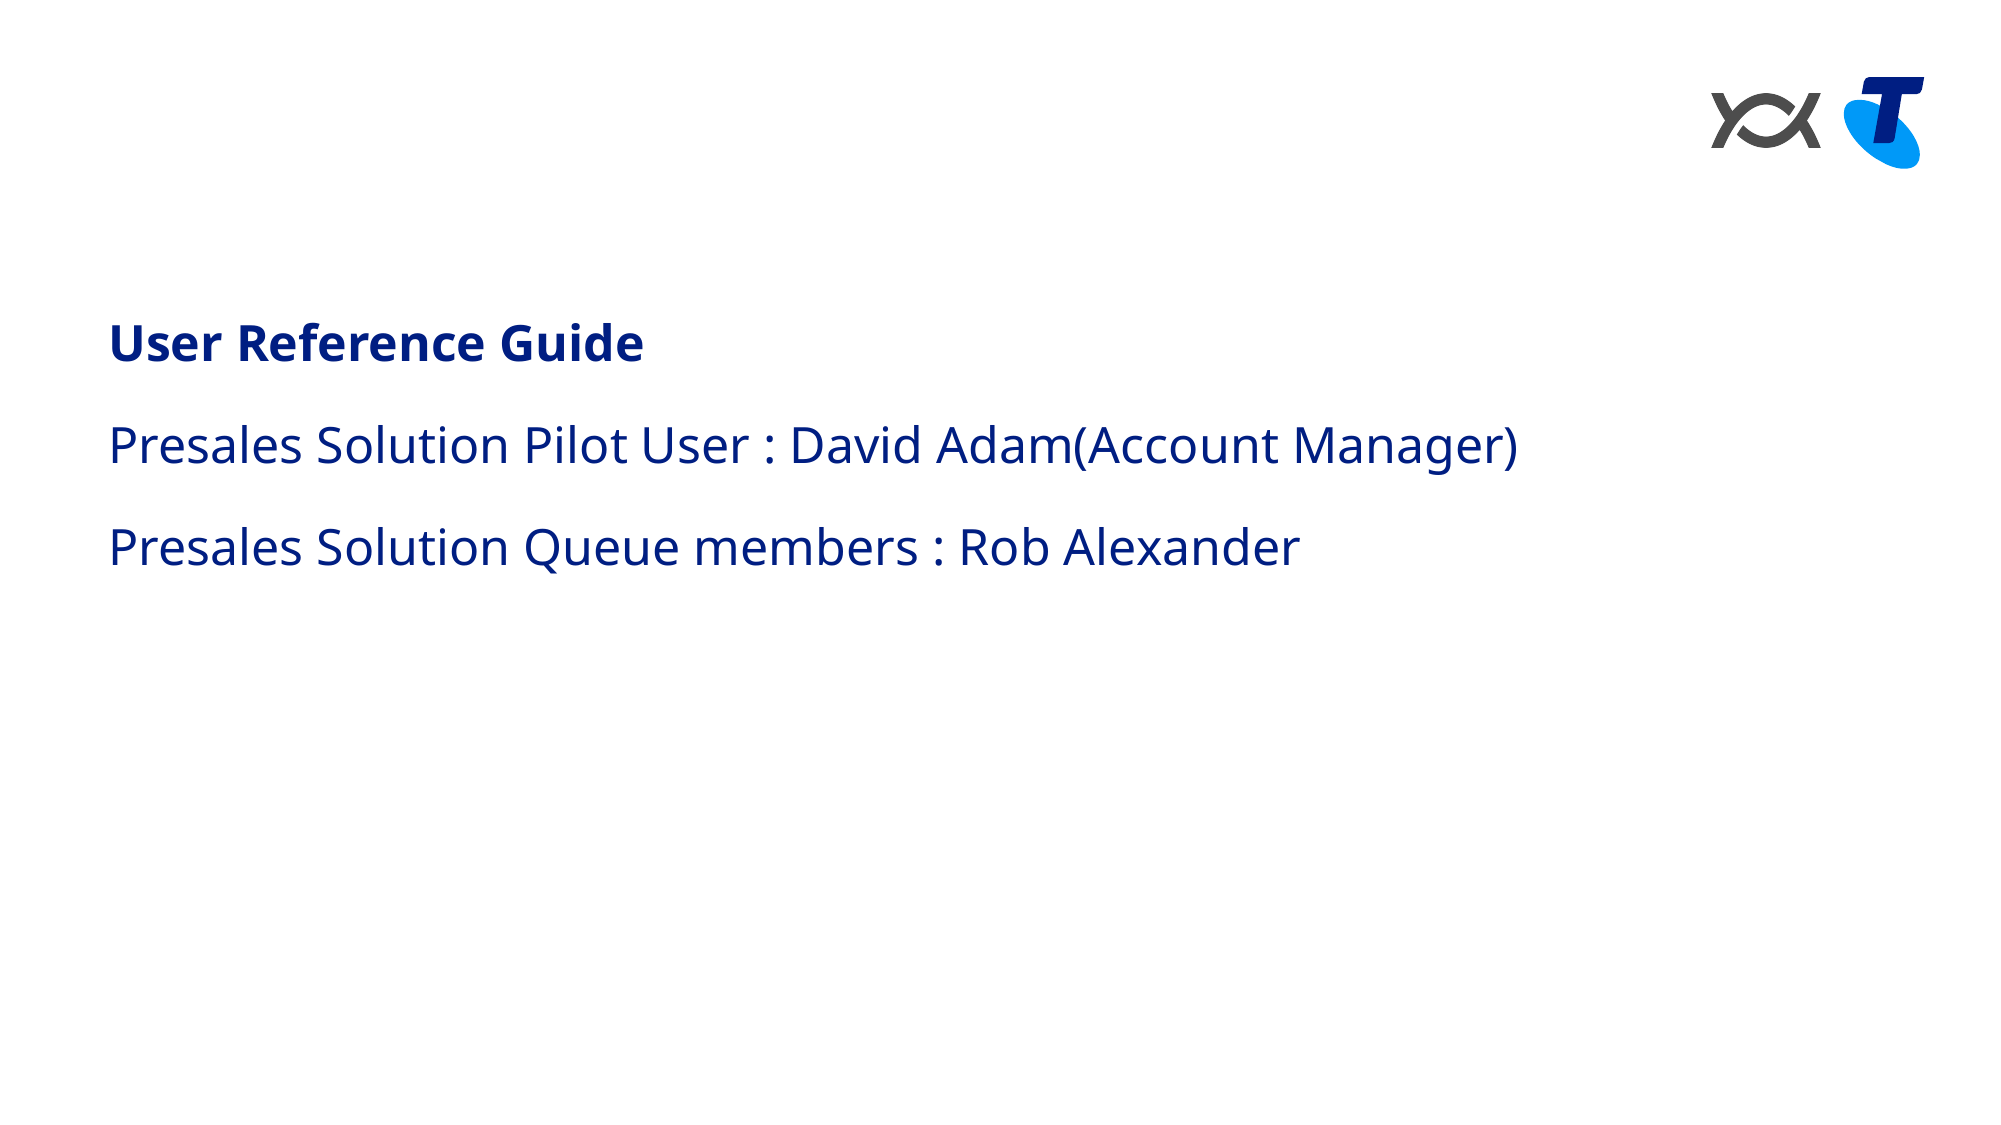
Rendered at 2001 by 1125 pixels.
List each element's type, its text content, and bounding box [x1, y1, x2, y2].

list User Reference Guide Presales Solution Pilot User : David Adam(Account Manager) Presales Solution Queue members : Rob Alexander [108, 270, 1718, 631]
text_box [589, 501, 1198, 660]
